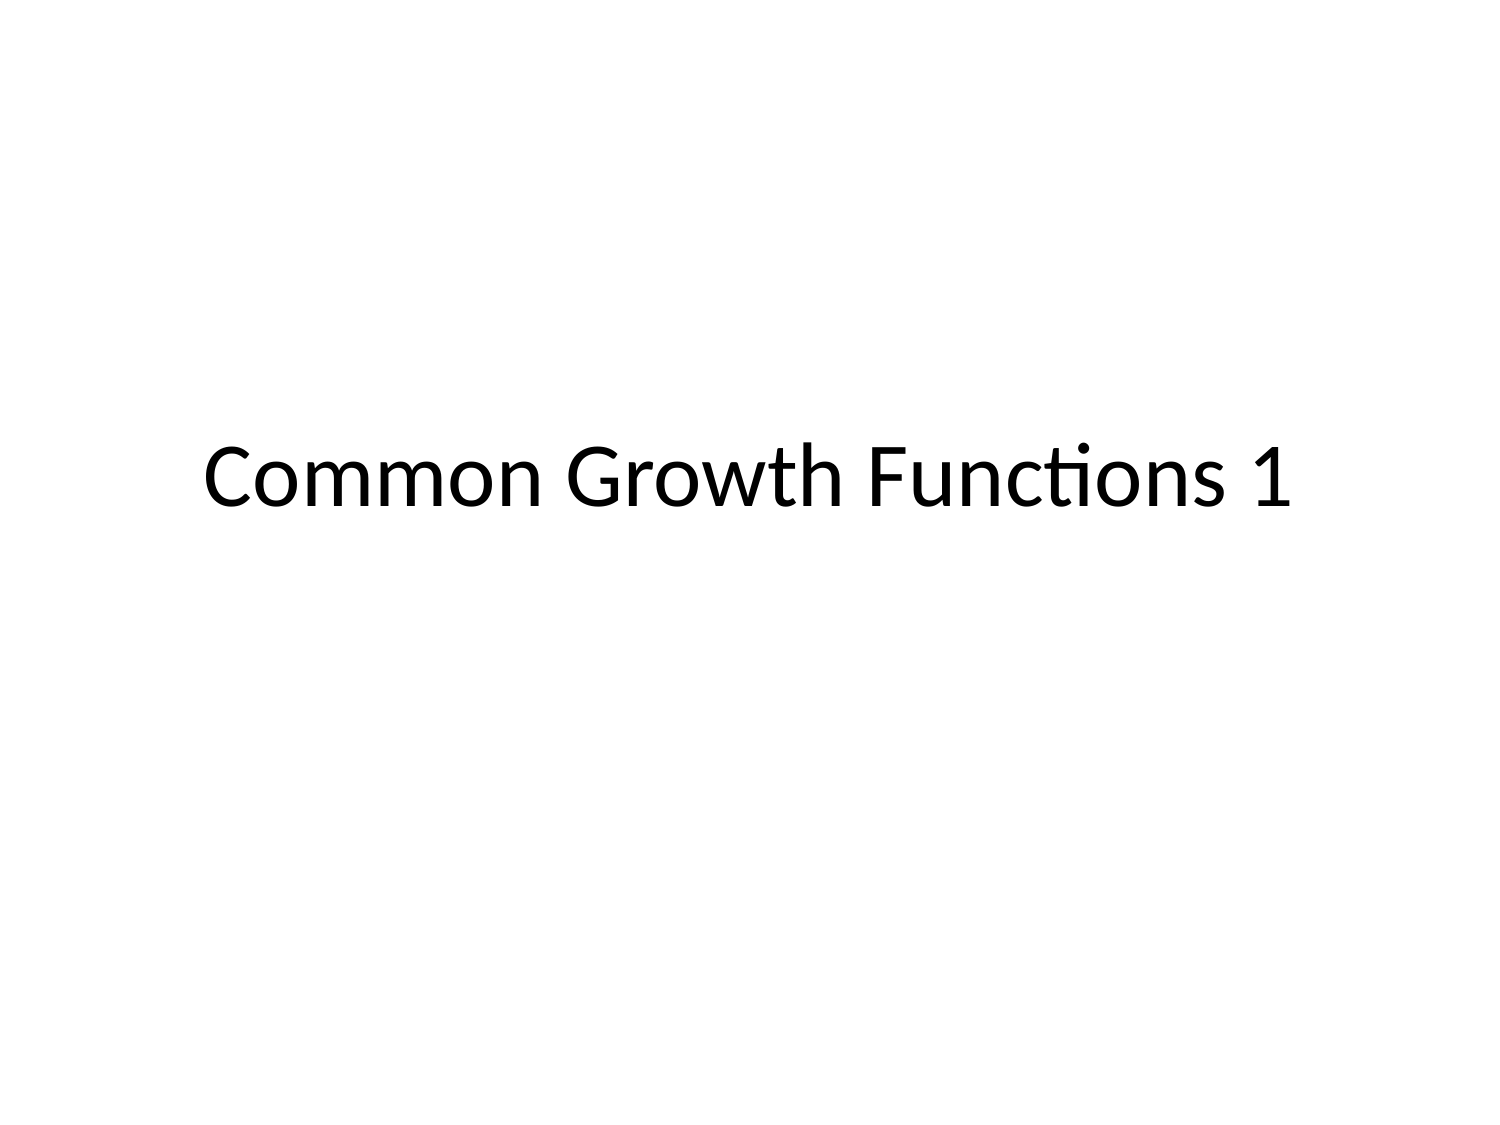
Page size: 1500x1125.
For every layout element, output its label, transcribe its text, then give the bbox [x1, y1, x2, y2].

title Common Growth Functions 1 [112, 349, 1388, 591]
